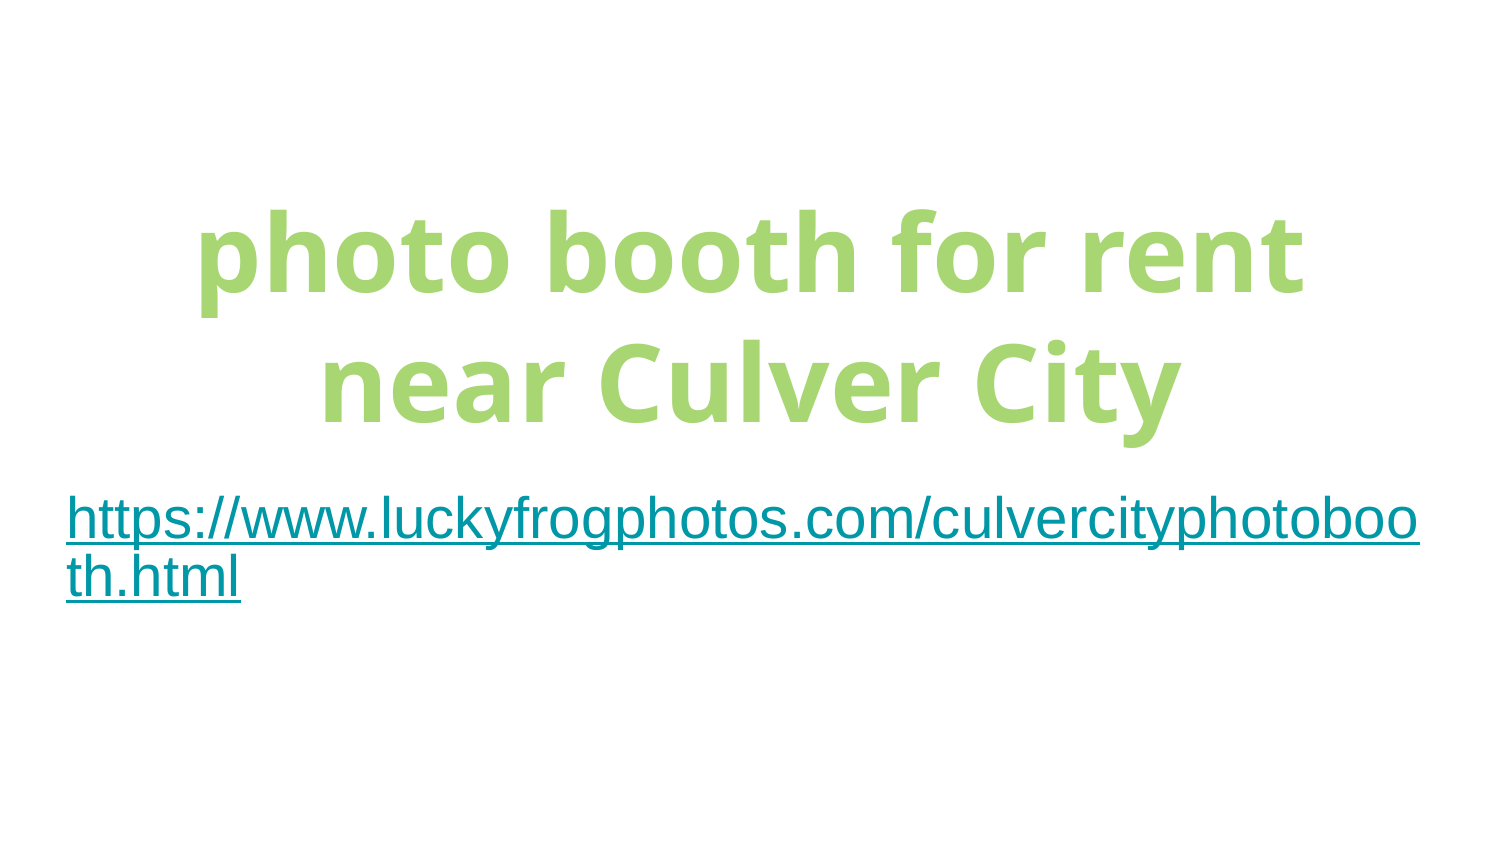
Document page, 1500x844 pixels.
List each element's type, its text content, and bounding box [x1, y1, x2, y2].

subtitle https://www.luckyfrogphotos.com/culvercityphotobooth.html [51, 464, 1449, 595]
title photo booth for rent near Culver City [51, 122, 1449, 459]
